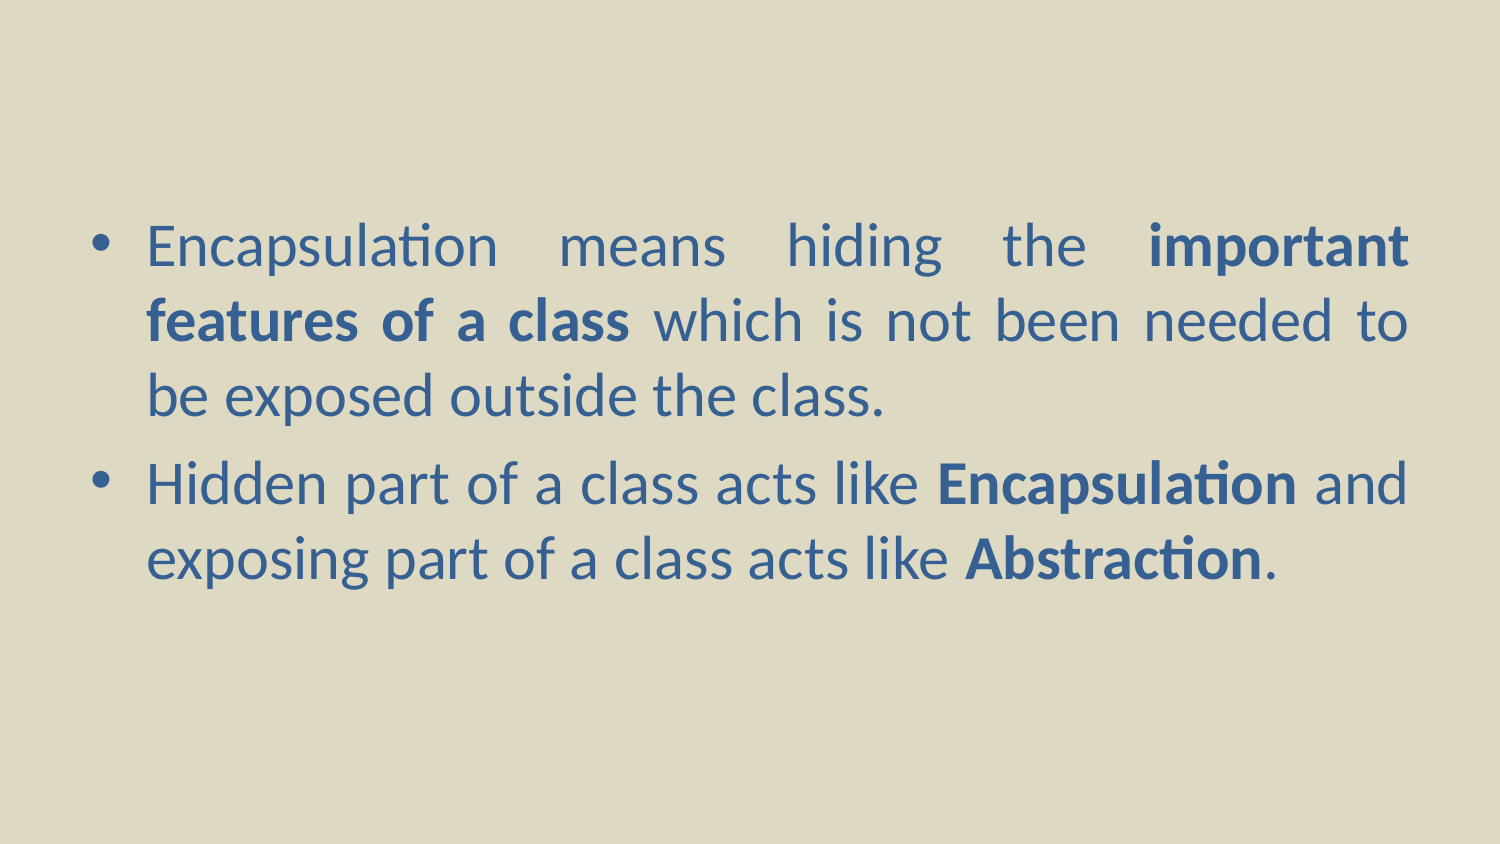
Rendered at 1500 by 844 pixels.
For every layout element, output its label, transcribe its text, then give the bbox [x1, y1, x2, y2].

list Encapsulation means hiding the important features of a class which is not been needed to be exposed outside the class. Hidden part of a class acts like Encapsulation and exposing part of a class acts like Abstraction. [75, 196, 1425, 754]
